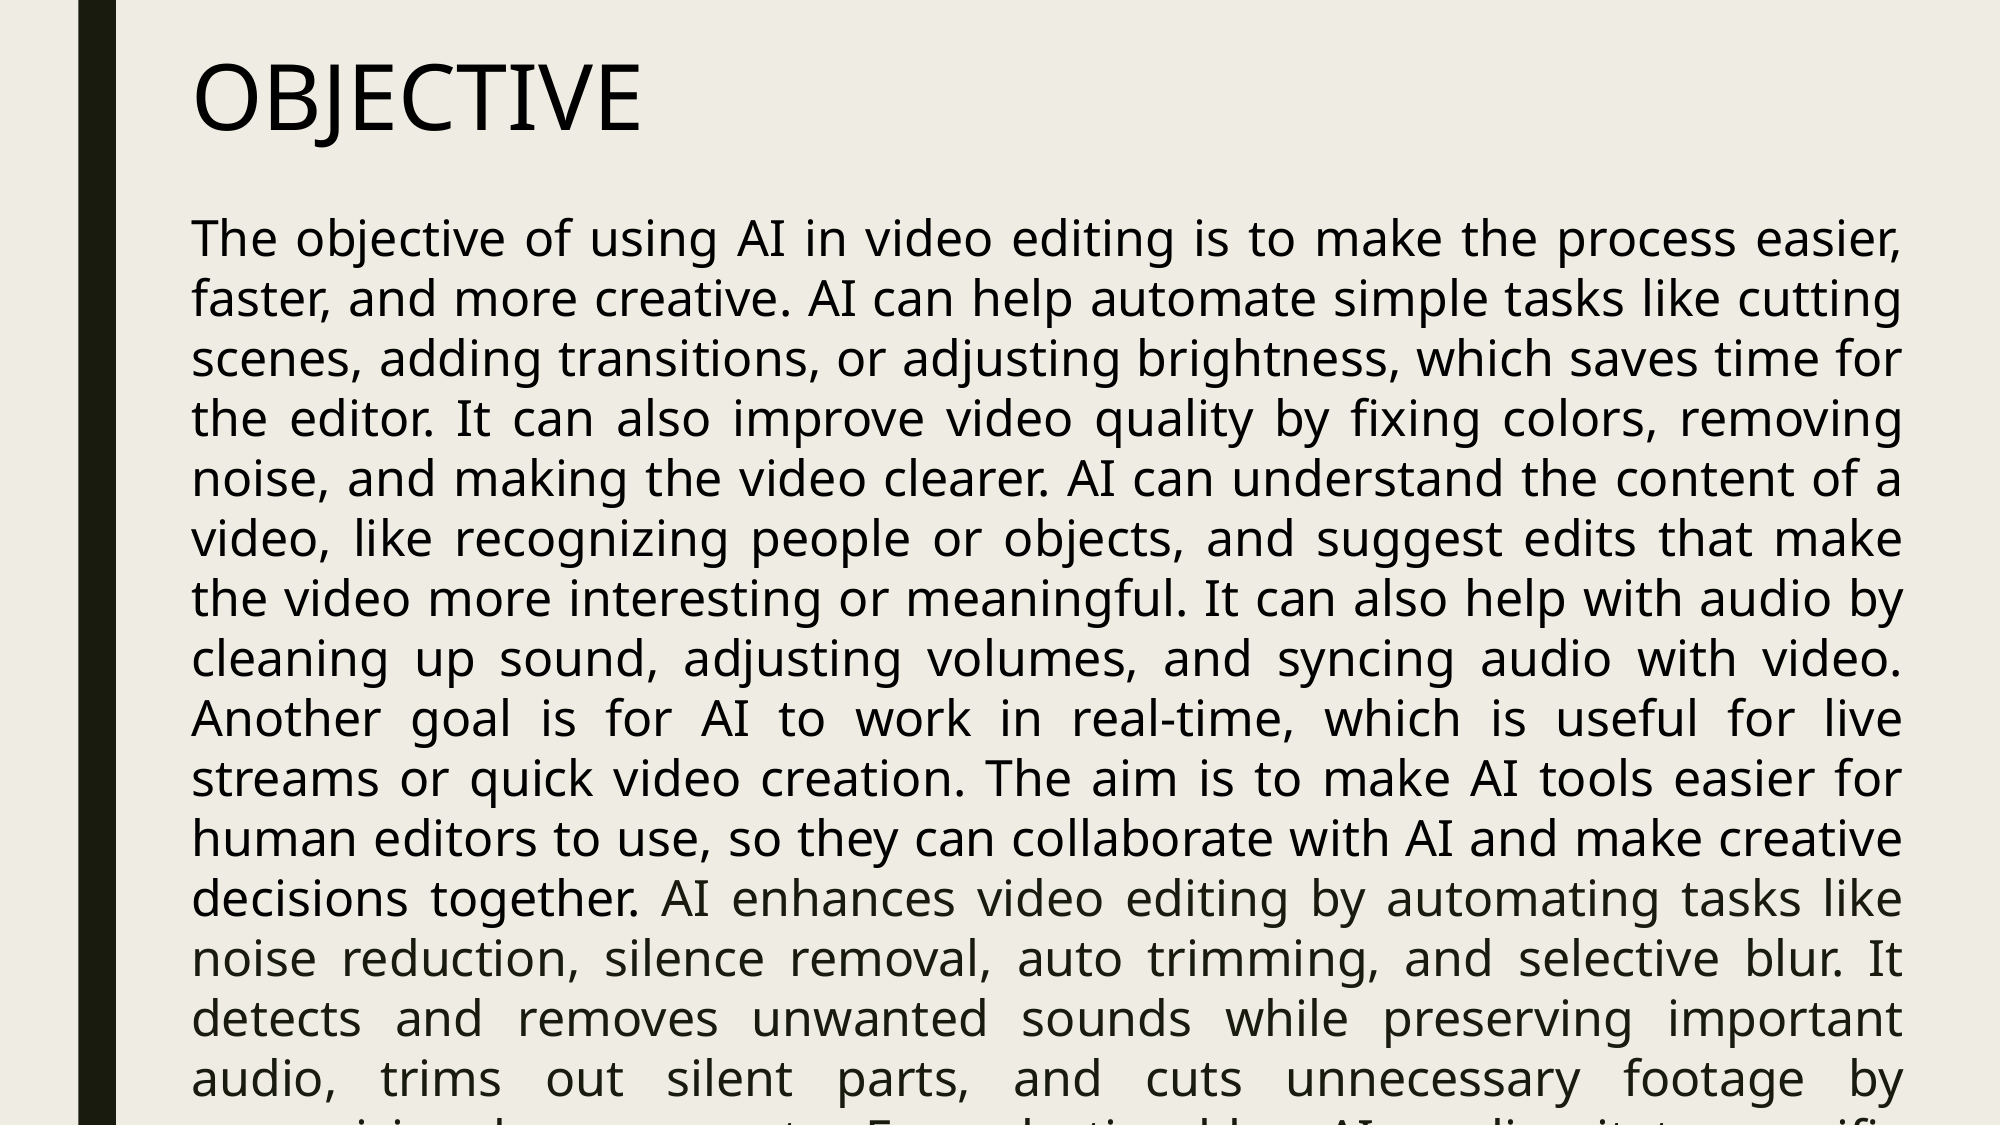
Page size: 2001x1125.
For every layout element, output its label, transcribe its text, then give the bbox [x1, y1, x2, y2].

text_box The objective of using AI in video editing is to make the process easier, faster, and more creative. AI can help automate simple tasks like cutting scenes, adding transitions, or adjusting brightness, which saves time for the editor. It can also improve video quality by fixing colors, removing noise, and making the video clearer. AI can understand the content of a video, like recognizing people or objects, and suggest edits that make the video more interesting or meaningful. It can also help with audio by cleaning up sound, adjusting volumes, and syncing audio with video. Another goal is for AI to work in real-time, which is useful for live streams or quick video creation. The aim is to make AI tools easier for human editors to use, so they can collaborate with AI and make creative decisions together. AI enhances video editing by automating tasks like noise reduction, silence removal, auto trimming, and selective blur. It detects and removes unwanted sounds while preserving important audio, trims out silent parts, and cuts unnecessary footage by recognizing key moments. For selective blur, AI applies it to specific areas like faces while keeping the main subject clear. [176, 198, 1920, 1027]
text_box OBJECTIVE [176, 44, 1263, 184]
